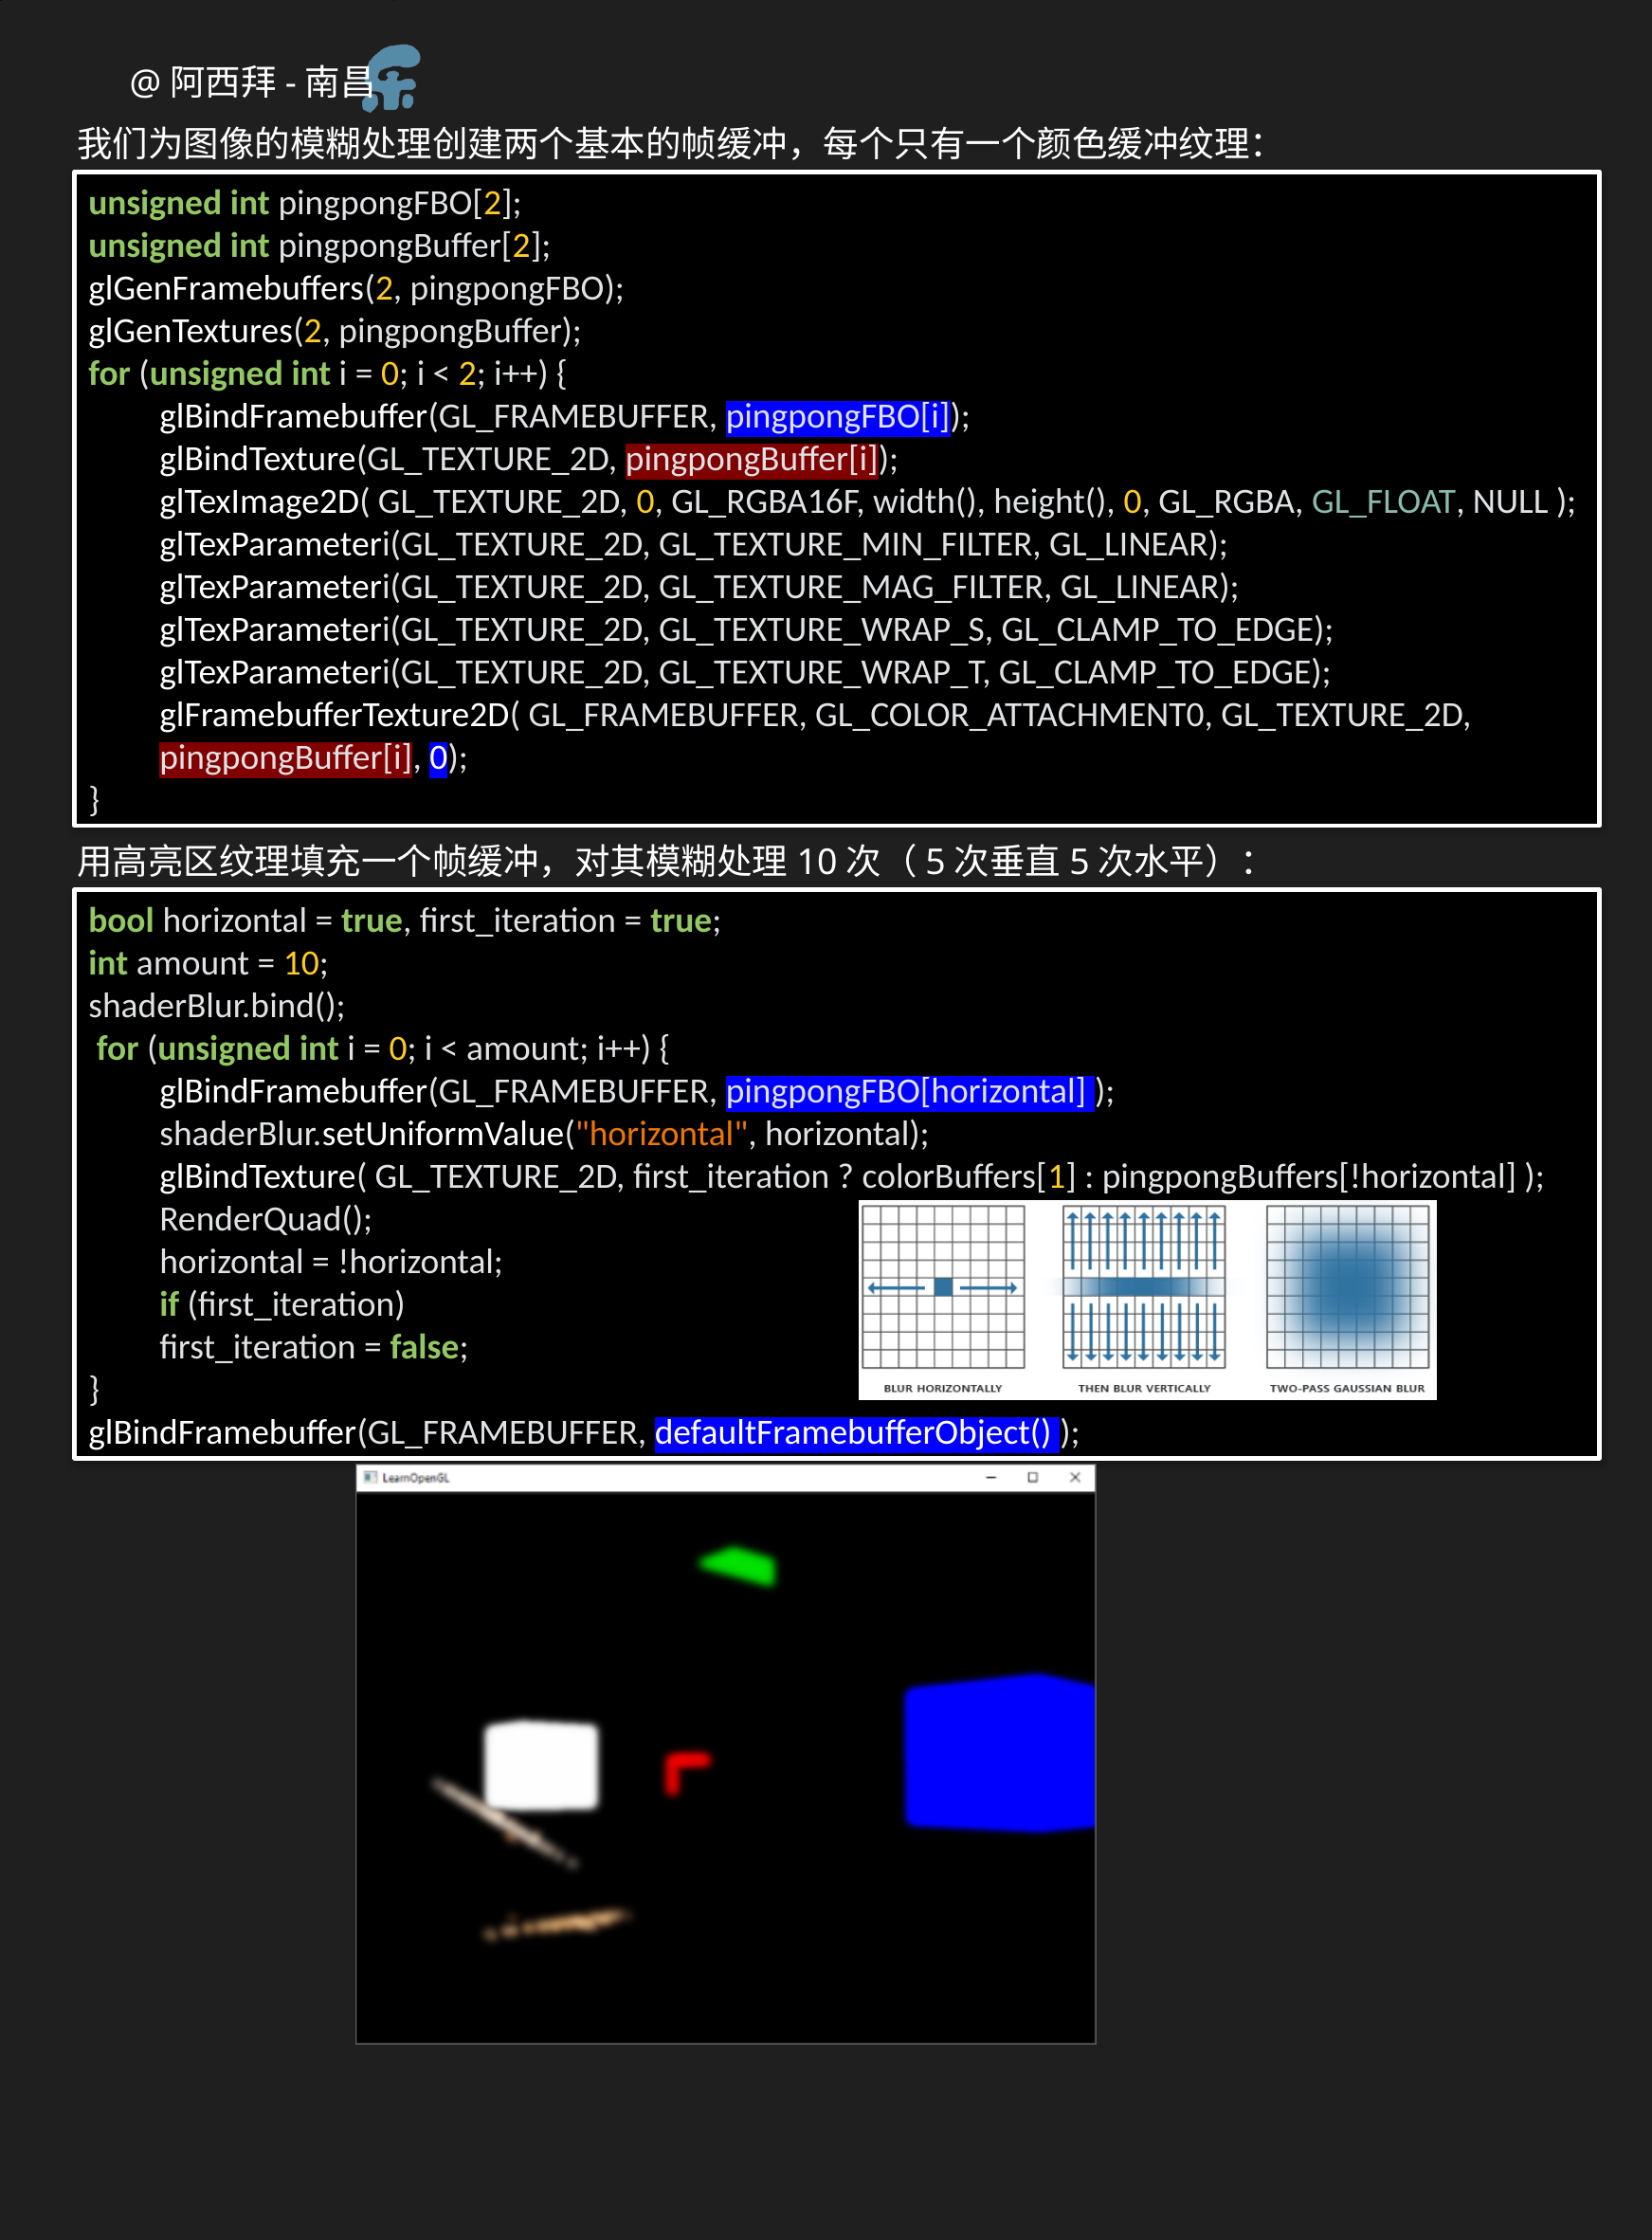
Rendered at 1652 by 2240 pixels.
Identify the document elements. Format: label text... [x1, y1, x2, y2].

text_box bool horizontal = true, first_iteration = true; int amount = 10; shaderBlur.bind(); for (unsigned int i = 0; i < amount; i++) { glBindFramebuffer(GL_FRAMEBUFFER, pingpongFBO[horizontal] ); shaderBlur.setUniformValue("horizontal", horizontal); glBindTexture( GL_TEXTURE_2D, first_iteration ? colorBuffers[1] : pingpongBuffers[!horizontal] ); RenderQuad(); horizontal = !horizontal; if (first_iteration) first_iteration = false; } glBindFramebuffer(GL_FRAMEBUFFER, defaultFramebufferObject() ); [72, 887, 1602, 1461]
text_box 我们为图像的模糊处理创建两个基本的帧缓冲，每个只有一个颜色缓冲纹理： [63, 114, 1307, 172]
text_box unsigned int pingpongFBO[2]; unsigned int pingpongBuffer[2]; glGenFramebuffers(2, pingpongFBO); glGenTextures(2, pingpongBuffer); for (unsigned int i = 0; i < 2; i++) { glBindFramebuffer(GL_FRAMEBUFFER, pingpongFBO[i]); glBindTexture(GL_TEXTURE_2D, pingpongBuffer[i]); glTexImage2D( GL_TEXTURE_2D, 0, GL_RGBA16F, width(), height(), 0, GL_RGBA, GL_FLOAT, NULL ); glTexParameteri(GL_TEXTURE_2D, GL_TEXTURE_MIN_FILTER, GL_LINEAR); glTexParameteri(GL_TEXTURE_2D, GL_TEXTURE_MAG_FILTER, GL_LINEAR); glTexParameteri(GL_TEXTURE_2D, GL_TEXTURE_WRAP_S, GL_CLAMP_TO_EDGE); glTexParameteri(GL_TEXTURE_2D, GL_TEXTURE_WRAP_T, GL_CLAMP_TO_EDGE); glFramebufferTexture2D( GL_FRAMEBUFFER, GL_COLOR_ATTACHMENT0, GL_TEXTURE_2D, pingpongBuffer[i], 0); } [72, 170, 1602, 828]
text_box 用高亮区纹理填充一个帧缓冲，对其模糊处理10次（5次垂直5次水平）： [63, 832, 1620, 889]
picture [0, 0, 1652, 2240]
